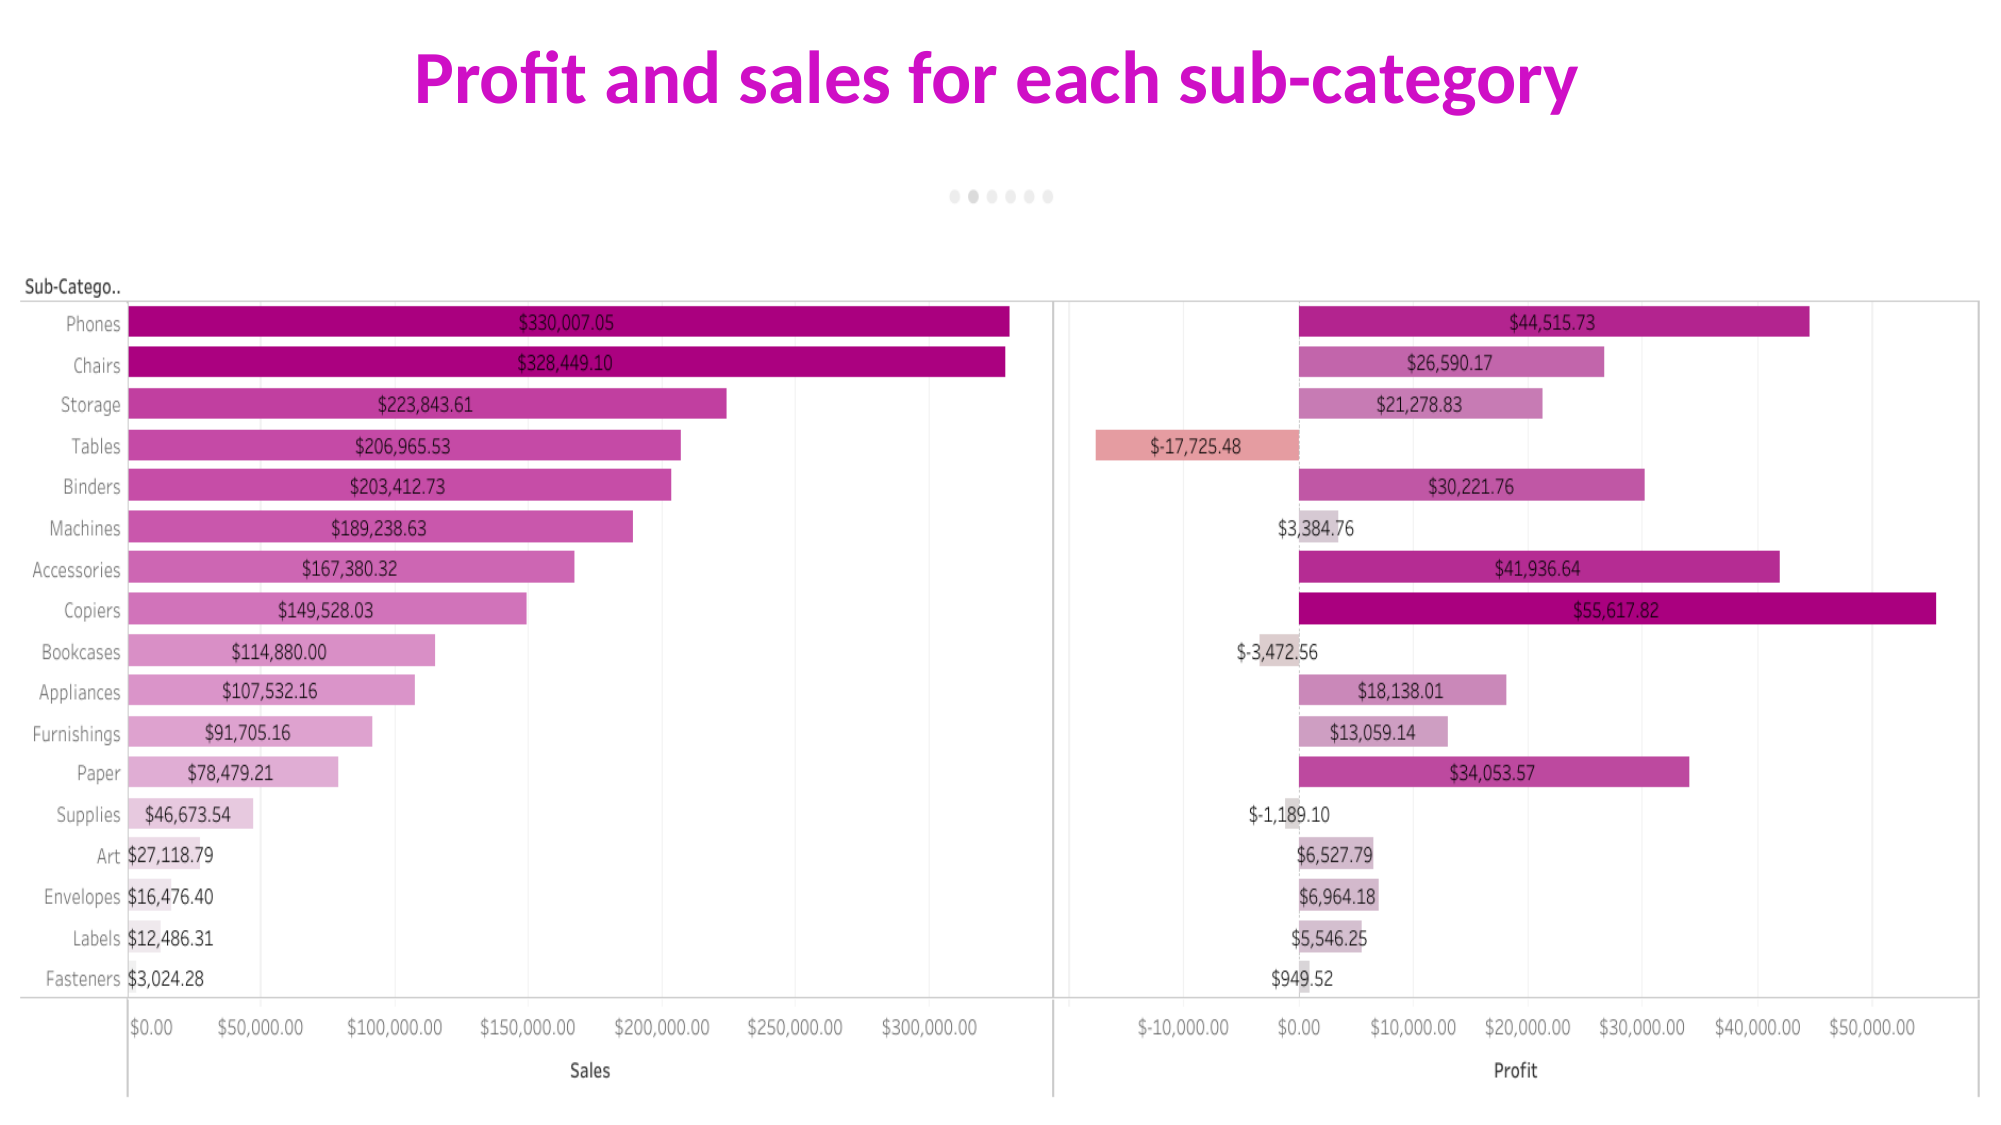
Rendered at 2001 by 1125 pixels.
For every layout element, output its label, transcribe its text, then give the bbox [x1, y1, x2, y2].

picture [0, 147, 2000, 1125]
text_box Profit and sales for each sub-category [0, 21, 1998, 126]
